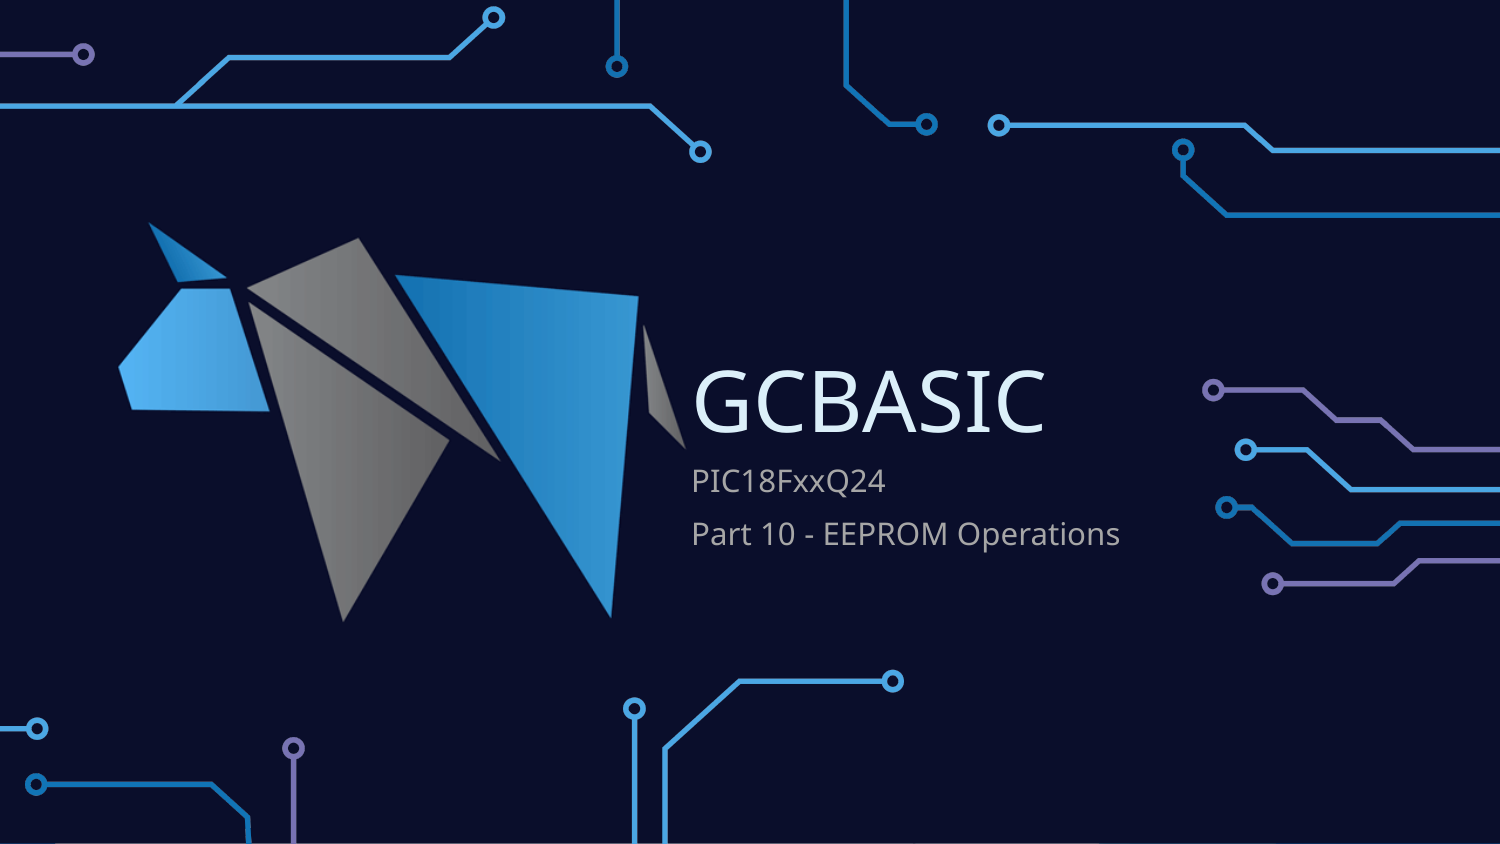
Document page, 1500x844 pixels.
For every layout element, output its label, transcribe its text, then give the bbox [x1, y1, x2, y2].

picture [0, 0, 1500, 844]
title GCBASIC [679, 230, 1229, 455]
list PIC18FxxQ24 Part 10 - EEPROM Operations [679, 455, 1258, 562]
